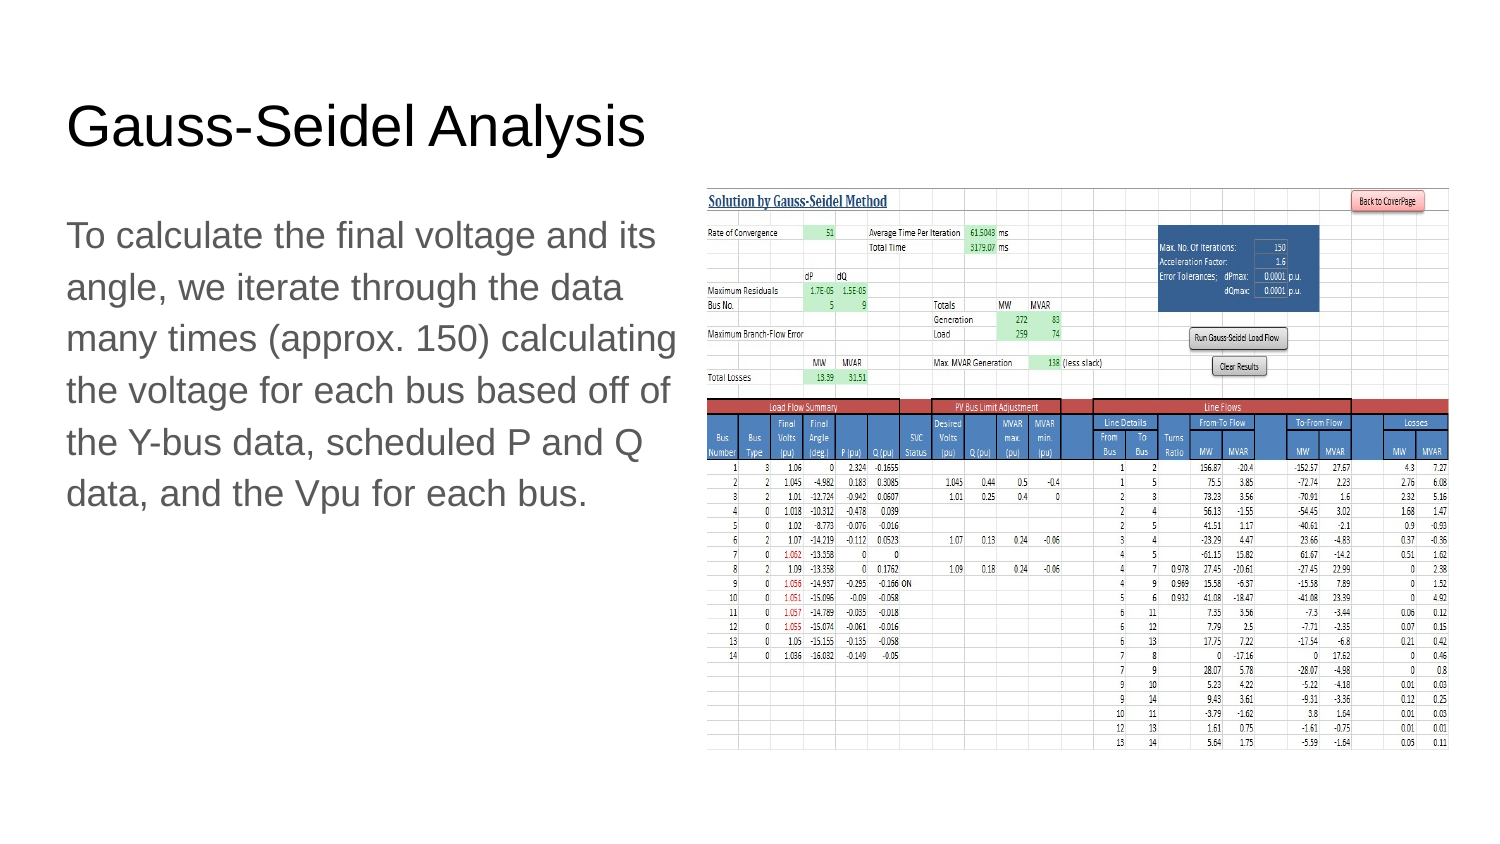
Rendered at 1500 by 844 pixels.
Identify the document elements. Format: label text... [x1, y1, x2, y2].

picture [706, 188, 1450, 750]
title Gauss-Seidel Analysis [51, 72, 1449, 167]
list To calculate the final voltage and its angle, we iterate through the data many times (approx. 150) calculating the voltage for each bus based off of the Y-bus data, scheduled P and Q data, and the Vpu for each bus. [51, 189, 704, 750]
